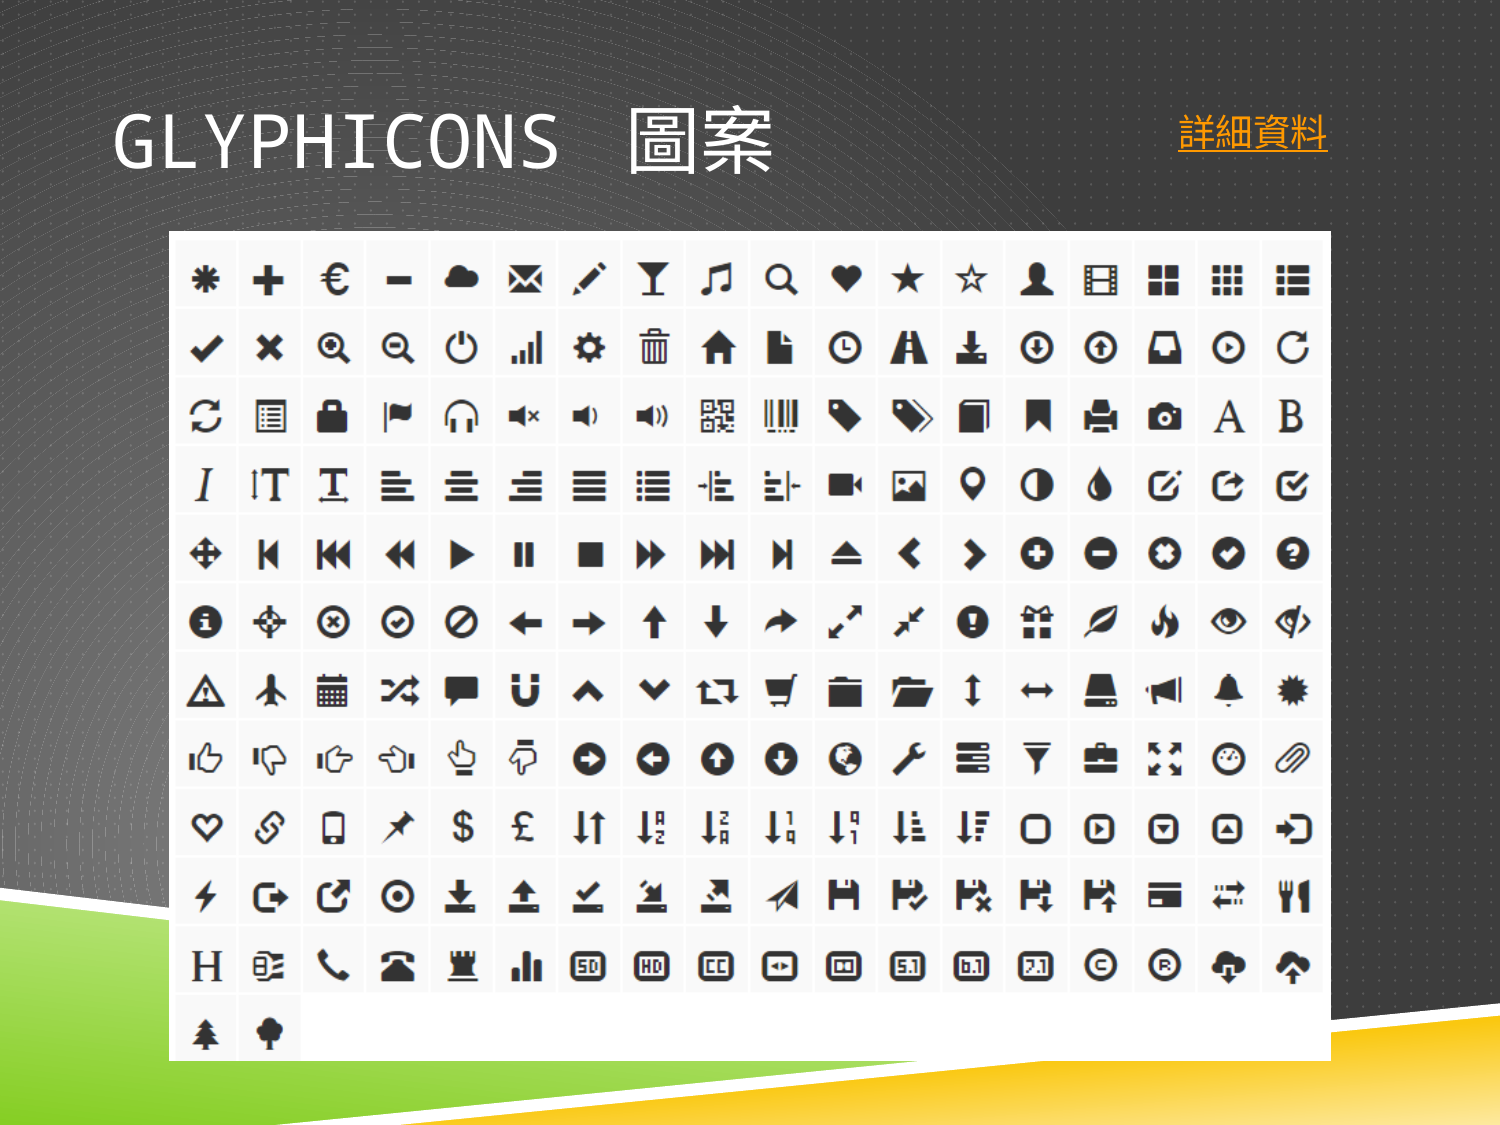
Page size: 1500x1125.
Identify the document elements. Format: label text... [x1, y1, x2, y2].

title Glyphicons 圖案 [112, 45, 1388, 233]
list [169, 231, 1331, 1062]
text_box 詳細資料 [1163, 101, 1365, 171]
